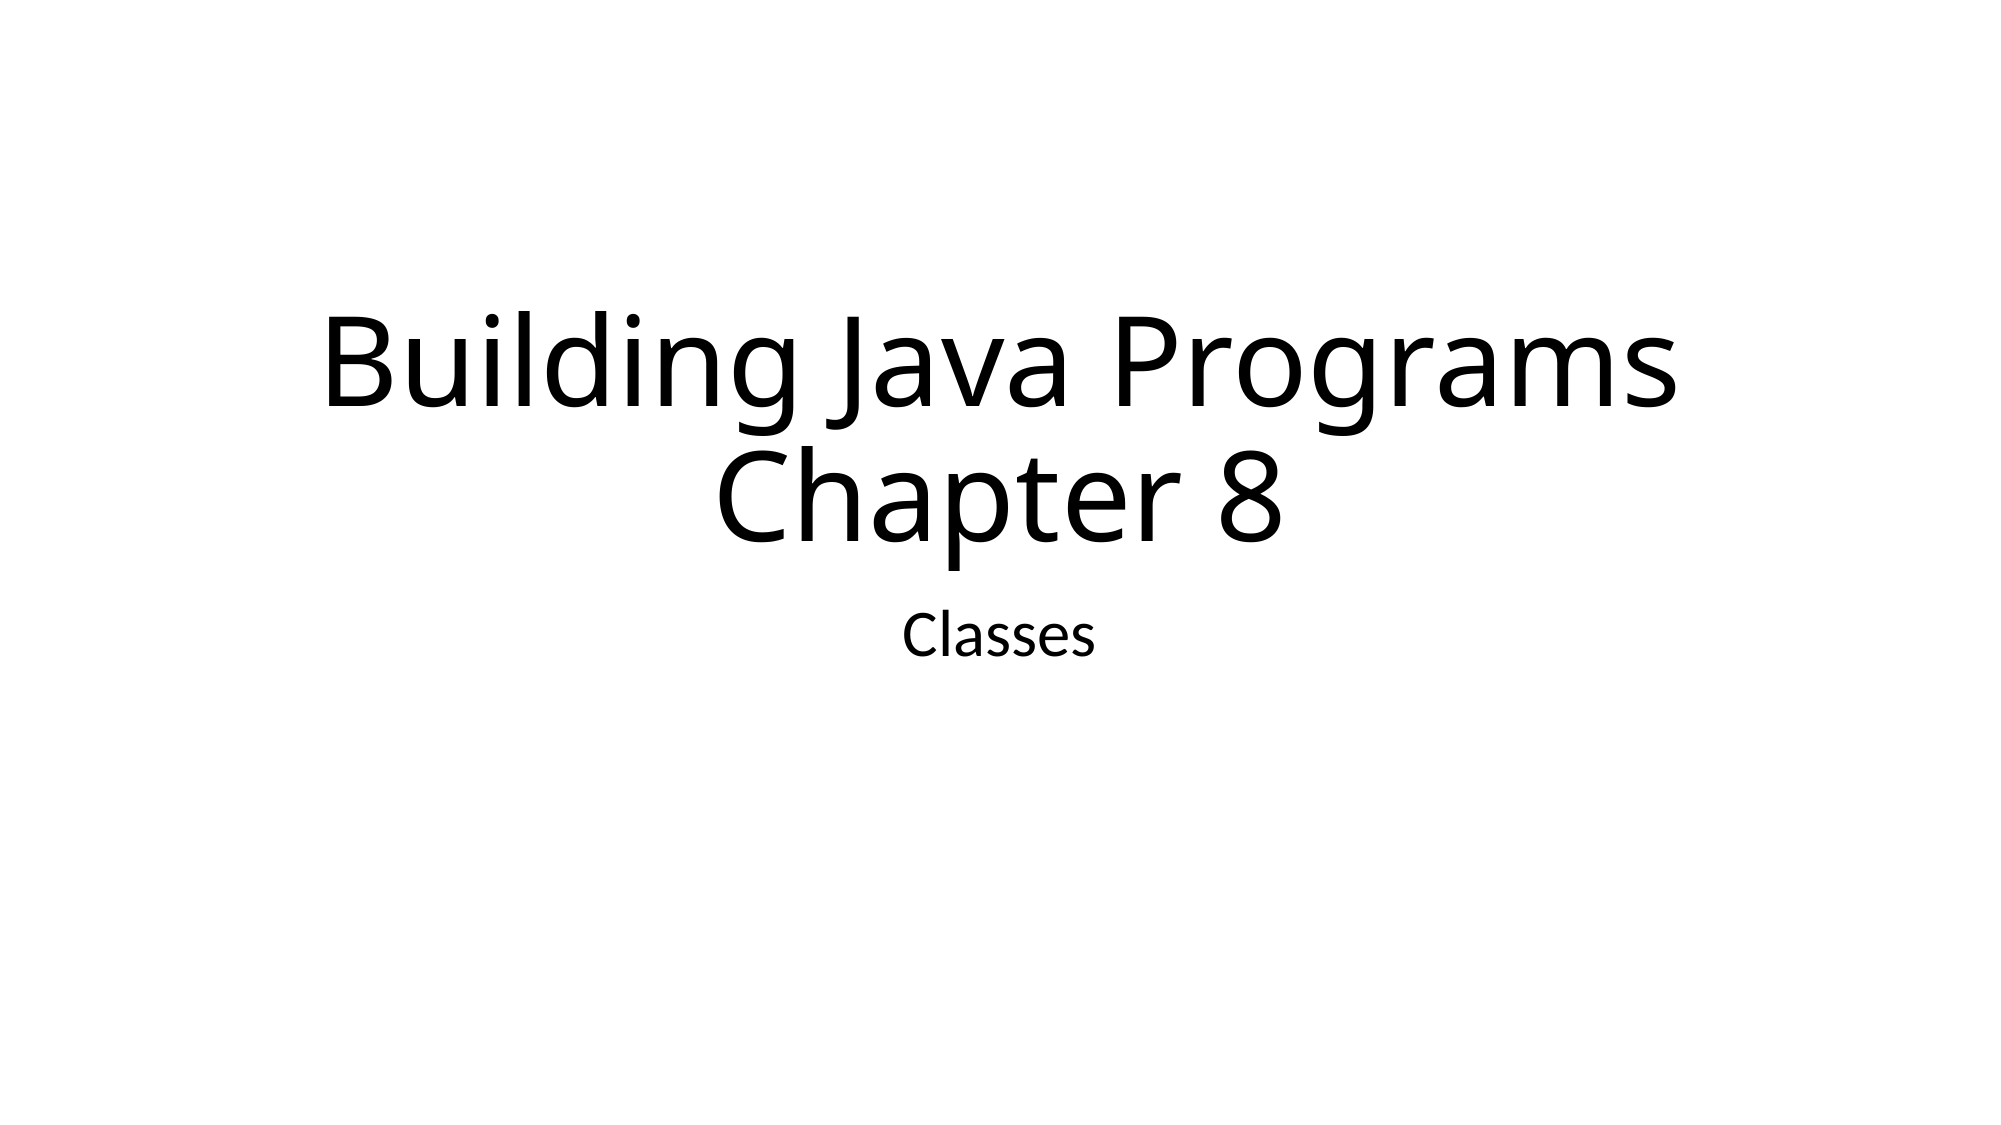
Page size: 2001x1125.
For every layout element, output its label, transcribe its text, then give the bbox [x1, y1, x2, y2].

title Building Java Programs Chapter 8 [249, 184, 1750, 576]
subtitle Classes [249, 590, 1750, 863]
